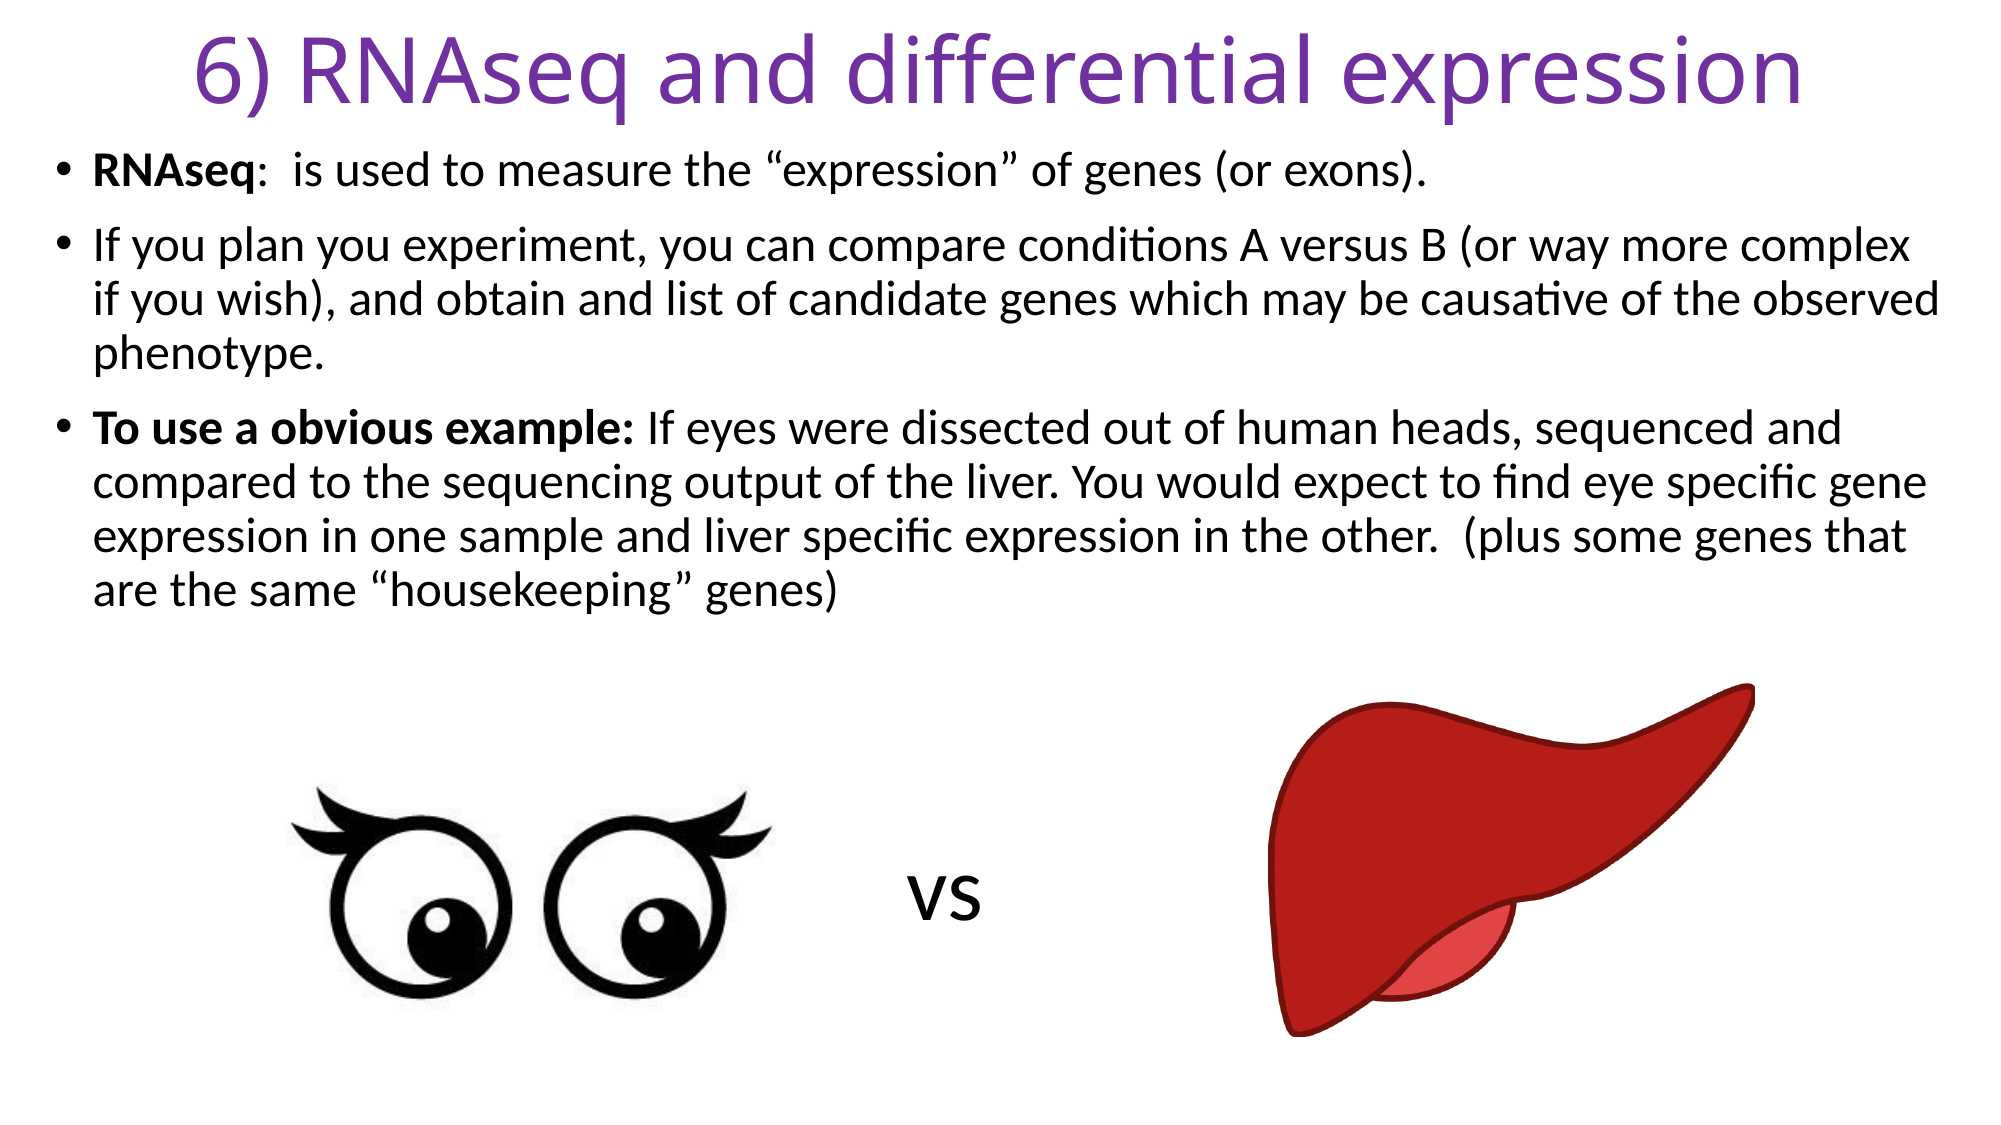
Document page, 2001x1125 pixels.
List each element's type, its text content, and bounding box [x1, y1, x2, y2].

title 6) RNAseq and differential expression [137, 0, 1863, 136]
text_box vs [891, 821, 1127, 947]
picture [1268, 682, 1755, 1037]
list RNAseq: is used to measure the “expression” of genes (or exons). If you plan you experiment, you can compare conditions A versus B (or way more complex if you wish), and obtain and list of candidate genes which may be causative of the observed phenotype. To use a obvious example: If eyes were dissected out of human heads, sequenced and compared to the sequencing output of the liver. You would expect to find eye specific gene expression in one sample and liver specific expression in the other. (plus some genes that are the same “housekeeping” genes) [40, 136, 1960, 989]
picture [137, 771, 874, 1021]
